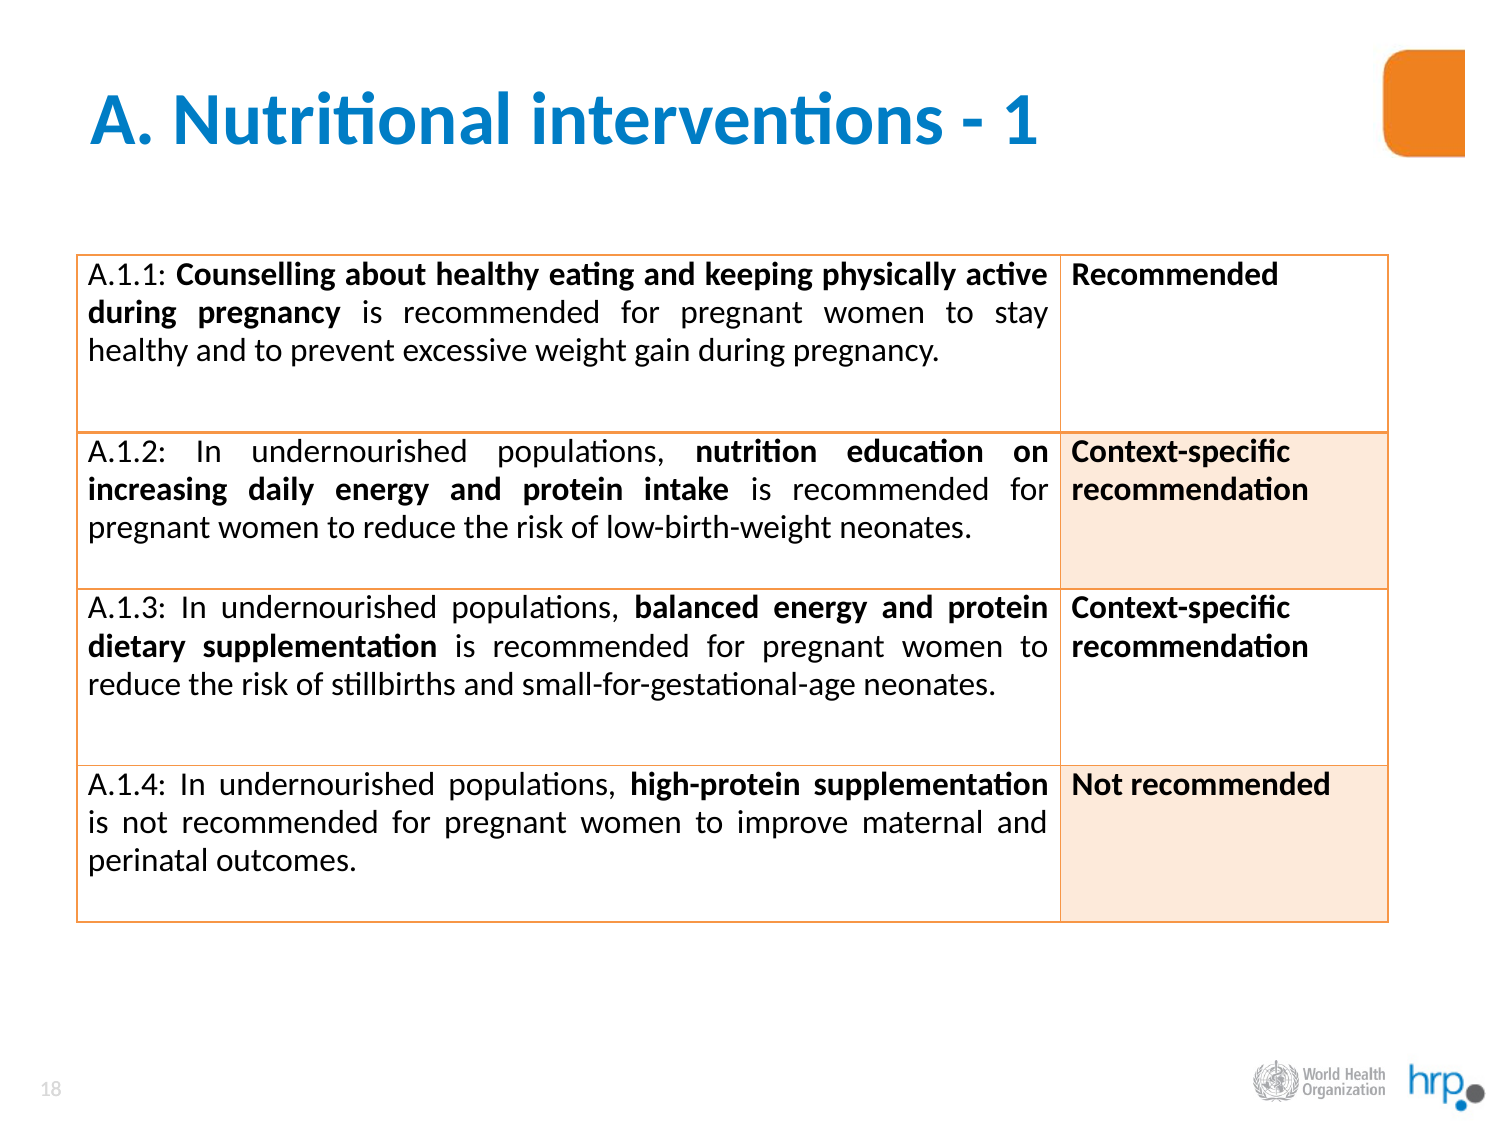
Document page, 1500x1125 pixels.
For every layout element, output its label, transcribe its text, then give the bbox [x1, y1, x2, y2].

picture [1372, 3, 1466, 158]
table_cell Context-specific recommendation [1061, 434, 1387, 588]
table_cell A.1.3: In undernourished populations, balanced energy and protein dietary supplementation is recommended for pregnant women to reduce the risk of stillbirths and small-for-gestational-age neonates. [78, 590, 1060, 765]
table_cell A.1.4: In undernourished populations, high-protein supplementation is not recommended for pregnant women to improve maternal and perinatal outcomes. [78, 766, 1060, 921]
table_cell Not recommended [1061, 766, 1387, 921]
title A. Nutritional interventions - 1 [75, 45, 1425, 185]
table_header A.1.1: Counselling about healthy eating and keeping physically active during pregnancy is recommended for pregnant women to stay healthy and to prevent excessive weight gain during pregnancy. [78, 256, 1060, 431]
table_cell A.1.2: In undernourished populations, nutrition education on increasing daily energy and protein intake is recommended for pregnant women to reduce the risk of low-birth-weight neonates. [78, 434, 1060, 588]
picture [1407, 1043, 1486, 1122]
picture [1253, 1060, 1385, 1102]
text_box [977, 364, 1008, 470]
table_cell Context-specific recommendation [1061, 590, 1387, 765]
table_header Recommended [1061, 256, 1387, 431]
